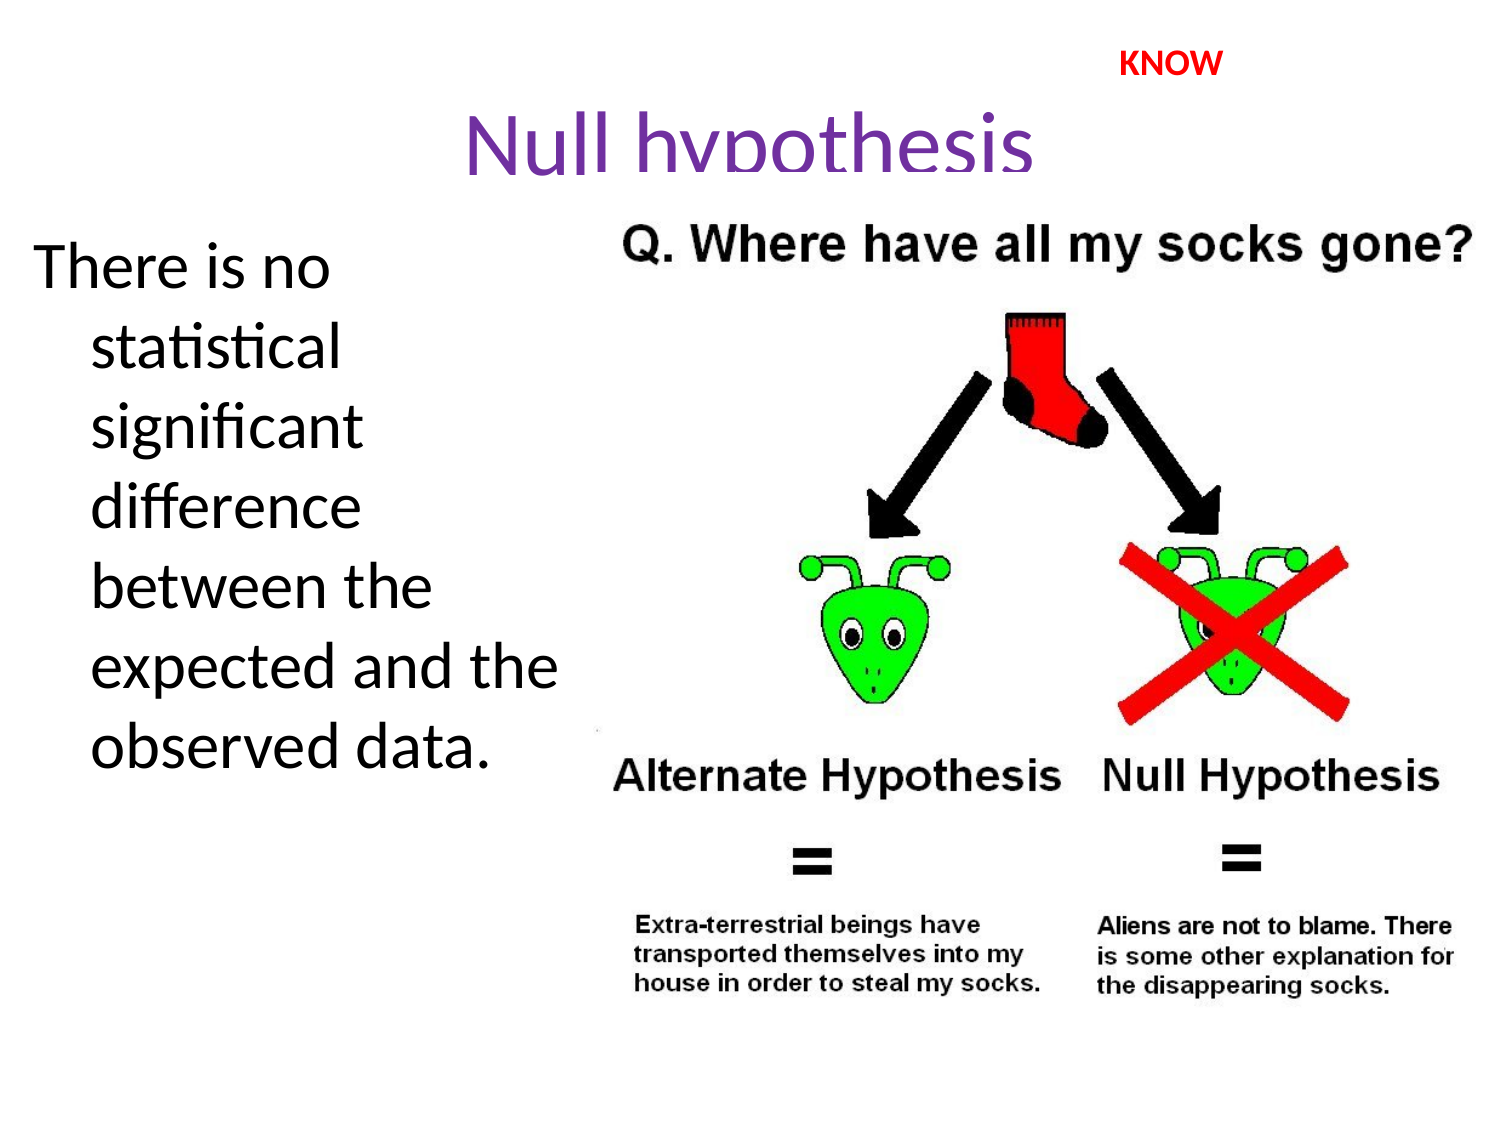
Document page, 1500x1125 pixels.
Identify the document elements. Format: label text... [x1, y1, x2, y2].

title Null hypothesis [75, 45, 1425, 214]
list There is no statistical significant difference between the expected and the observed data. [19, 214, 587, 957]
picture [592, 172, 1500, 1080]
text_box KNOW [1104, 30, 1353, 92]
